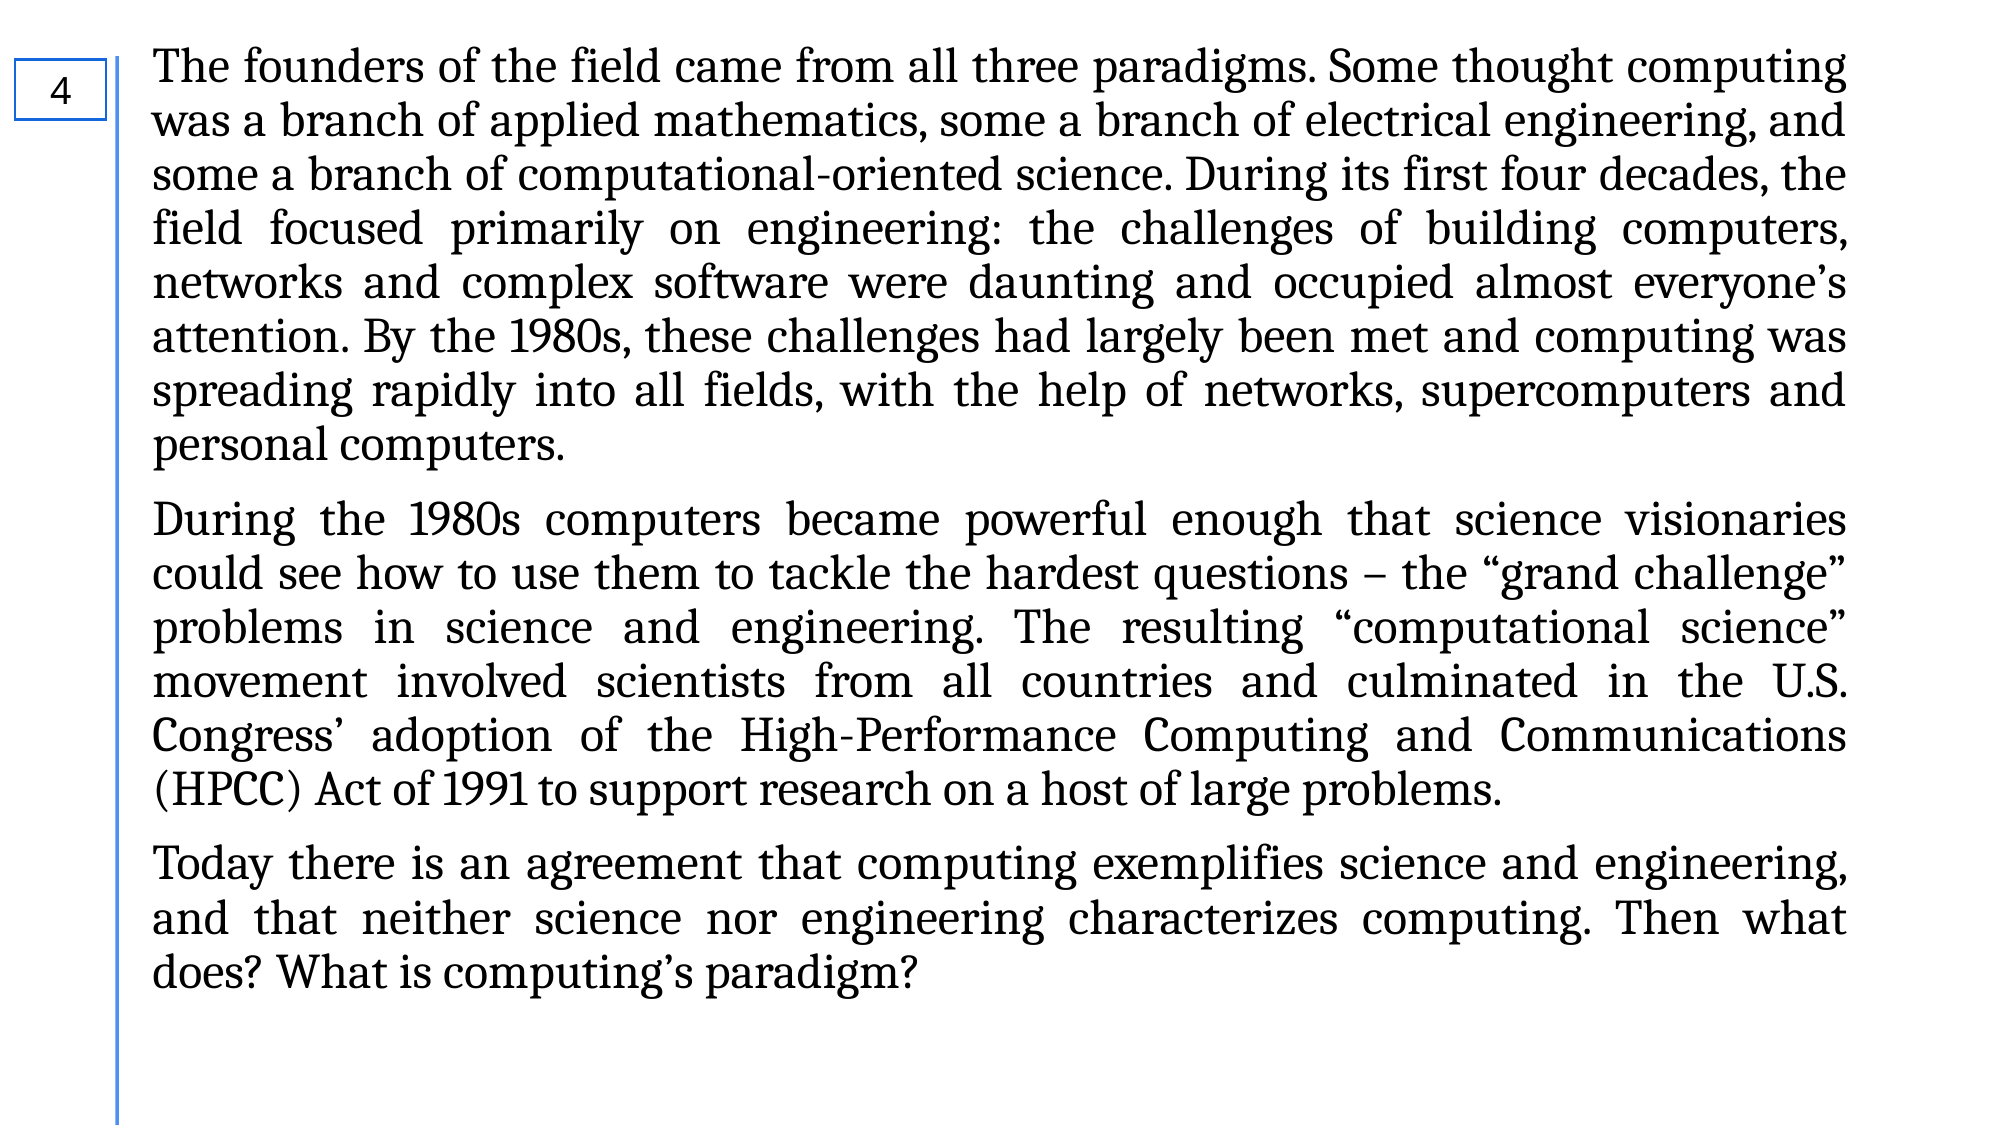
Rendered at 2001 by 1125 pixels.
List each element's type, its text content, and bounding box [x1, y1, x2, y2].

list The founders of the field came from all three paradigms. Some thought computing was a branch of applied mathematics, some a branch of electrical engineering, and some a branch of computational-oriented science. During its first four decades, the field focused primarily on engineering: the challenges of building computers, networks and complex software were daunting and occupied almost everyone’s attention. By the 1980s, these challenges had largely been met and computing was spreading rapidly into all fields, with the help of networks, supercomputers and personal computers. During the 1980s computers became powerful enough that science visionaries could see how to use them to tackle the hardest questions – the “grand challenge” problems in science and engineering. The resulting “computational science” movement involved scientists from all countries and culminated in the U.S. Congress’ adoption of the High-Performance Computing and Communications (HPCC) Act of 1991 to support research on a host of large problems. Today there is an agreement that computing exemplifies science and engineering, and that neither science nor engineering characterizes computing. Then what does? What is computing’s paradigm? [137, 32, 1863, 1100]
text_box 4 [14, 58, 107, 121]
